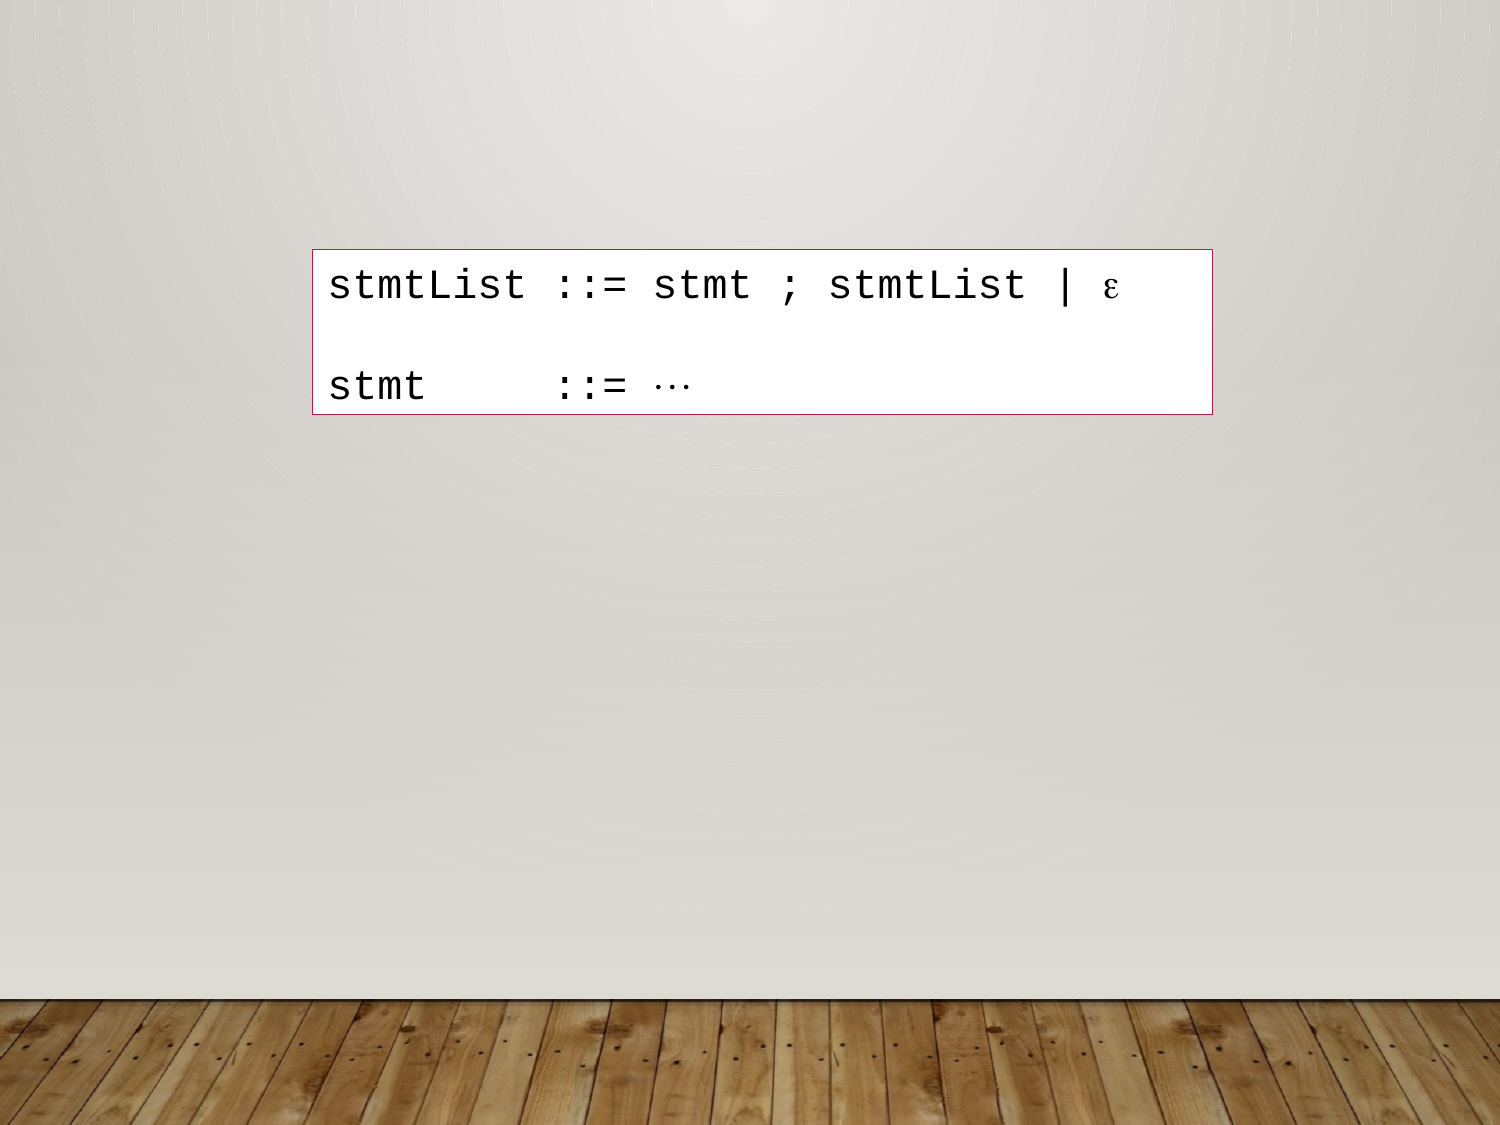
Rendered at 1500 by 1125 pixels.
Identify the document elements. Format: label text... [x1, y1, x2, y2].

picture [0, 999, 1500, 1125]
text_box stmtList ::= stmt ; stmtList |  stmt ::=  [312, 249, 1213, 415]
